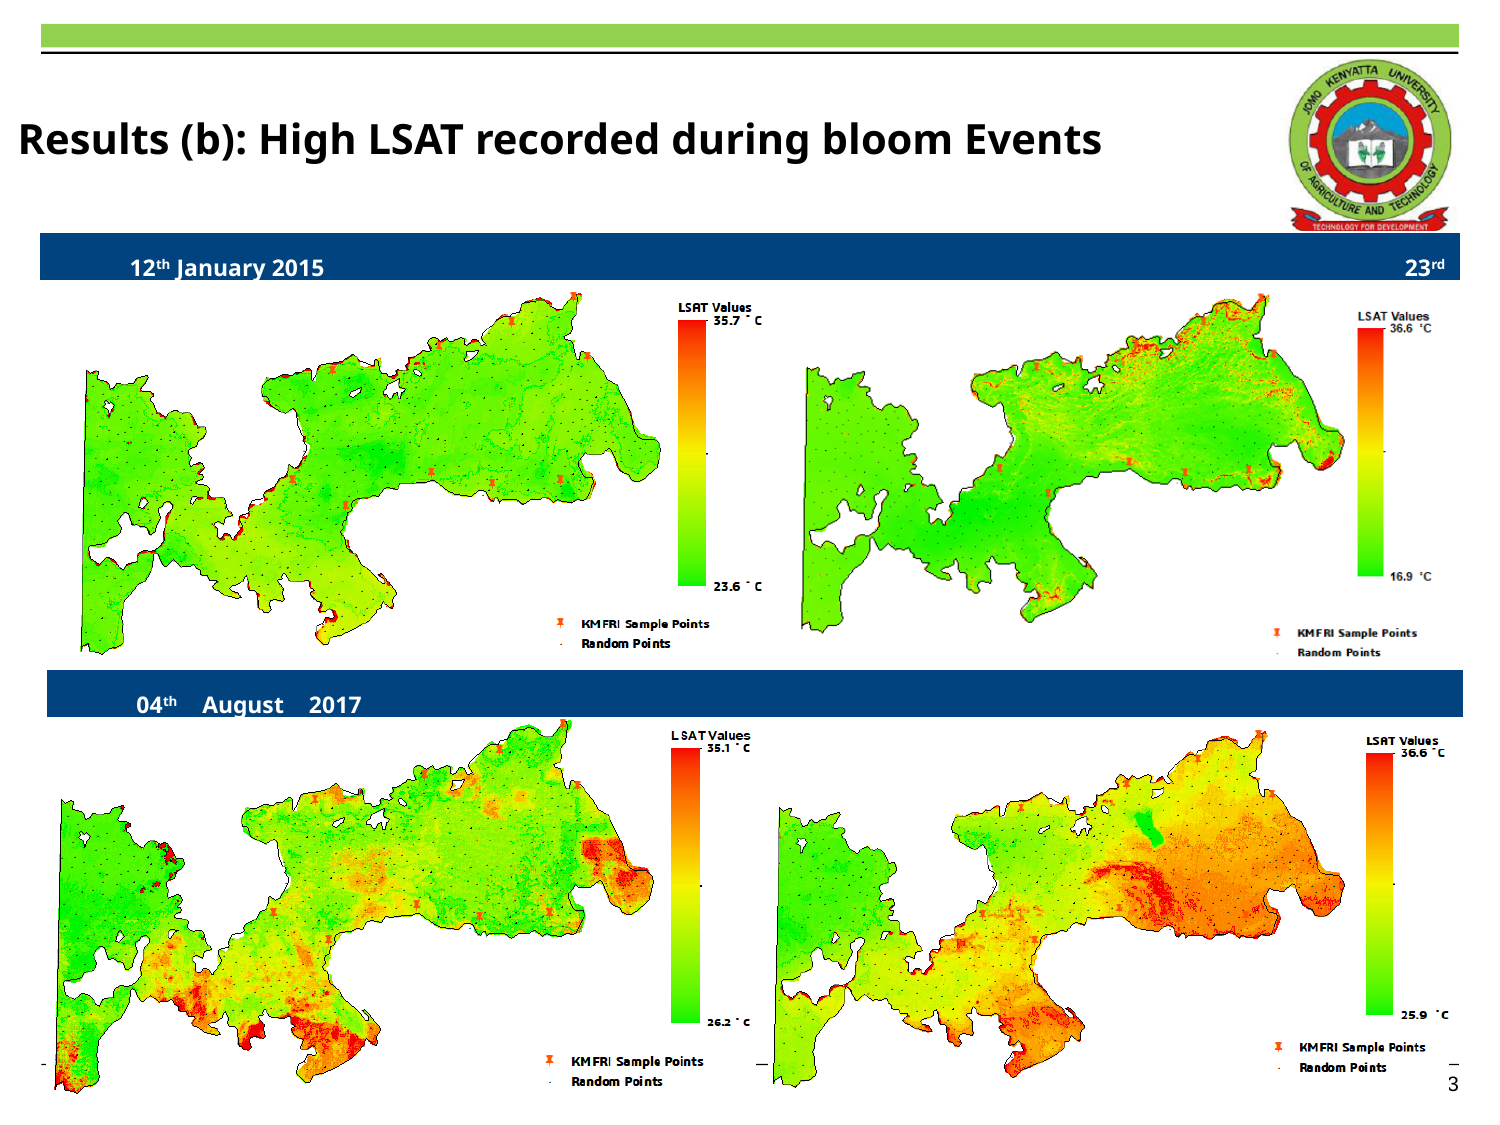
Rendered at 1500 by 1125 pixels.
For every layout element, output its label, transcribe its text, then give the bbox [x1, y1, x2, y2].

picture [768, 727, 1449, 1107]
picture [45, 710, 756, 1102]
picture [795, 286, 1446, 666]
picture [1280, 54, 1459, 232]
picture [69, 286, 769, 666]
text_box 12th January 2015 23rd July 2016 [39, 232, 1461, 282]
title Results (b): High LSAT recorded during bloom Events [17, 69, 1293, 207]
text_box 04th August 2017 27th January 2018 [46, 668, 1465, 718]
